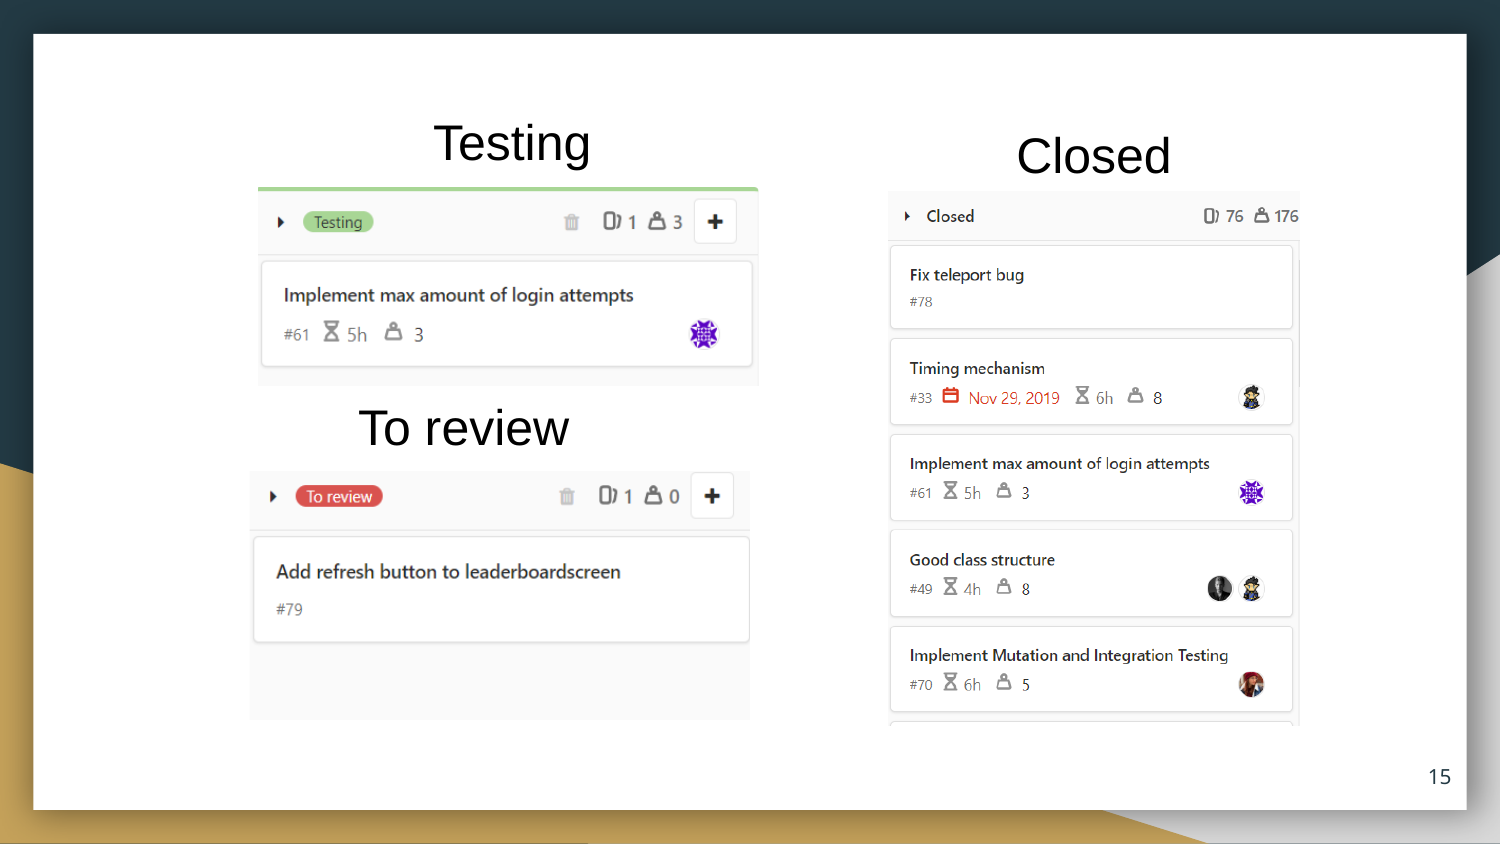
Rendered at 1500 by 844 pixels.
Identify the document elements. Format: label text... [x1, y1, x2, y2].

slide_number ‹#› [1376, 745, 1467, 810]
text_box To review [304, 394, 713, 464]
picture [249, 471, 751, 720]
text_box Testing [304, 95, 713, 178]
picture [257, 186, 759, 386]
text_box Closed [889, 108, 1298, 190]
picture [888, 191, 1300, 727]
